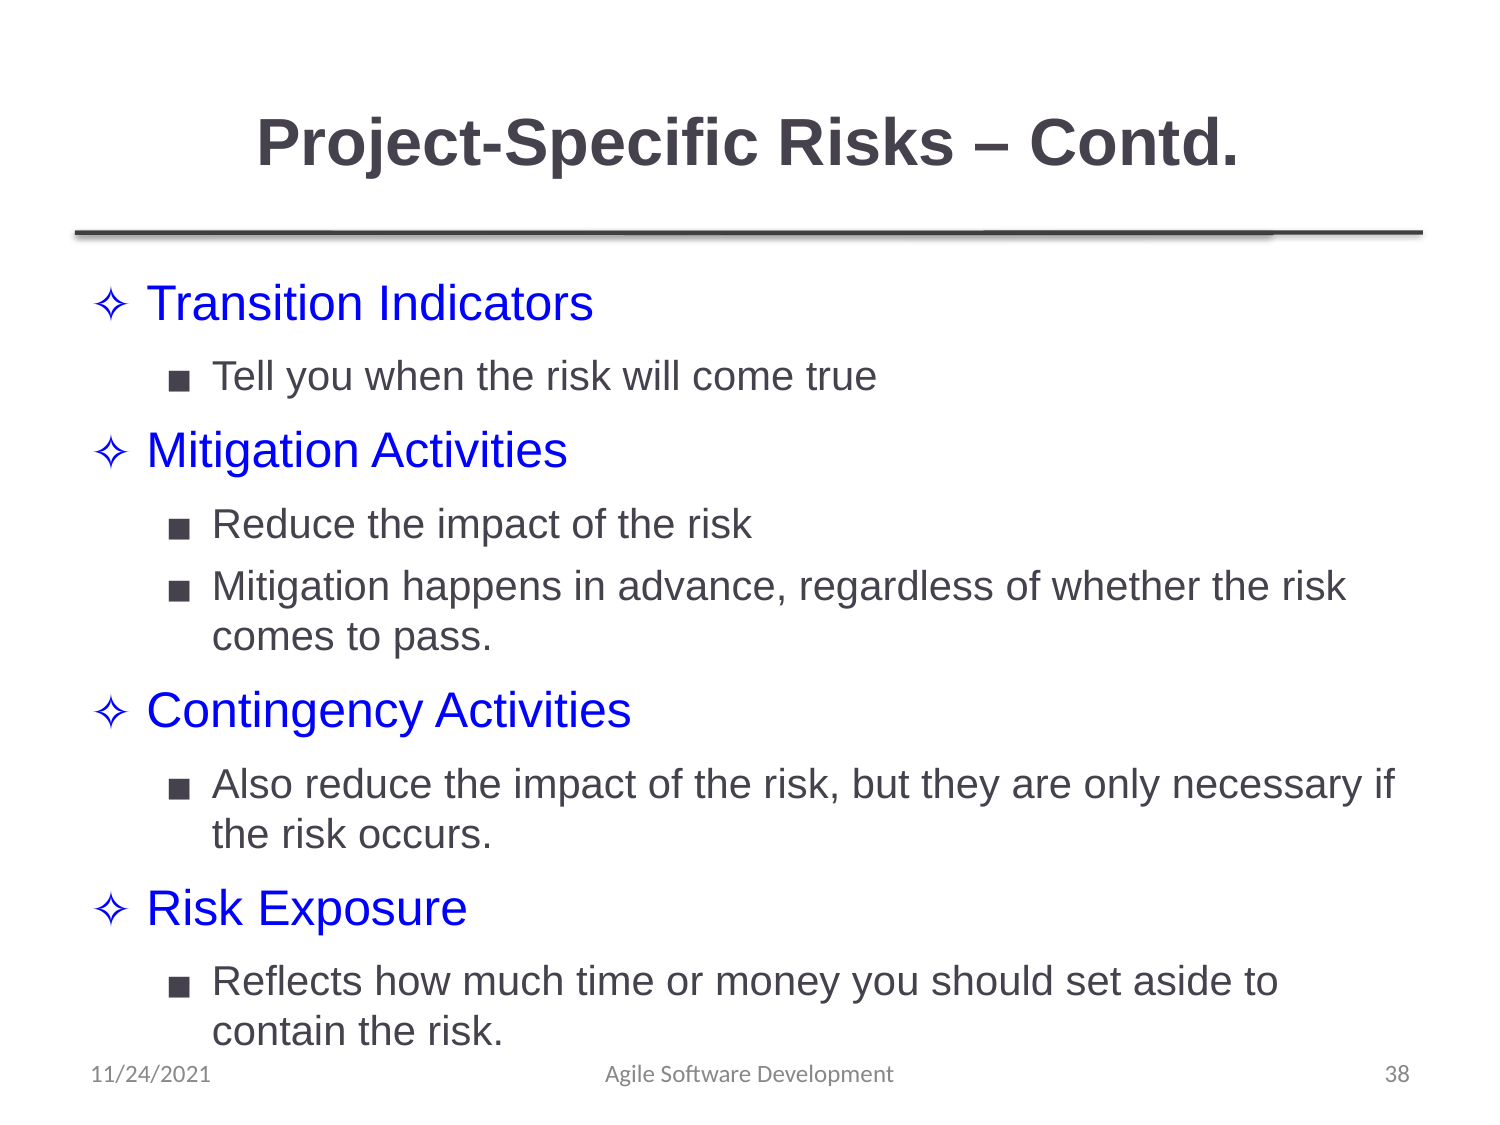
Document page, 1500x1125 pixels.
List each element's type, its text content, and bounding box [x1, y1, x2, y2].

list Transition Indicators Tell you when the risk will come true Mitigation Activities Reduce the impact of the risk Mitigation happens in advance, regardless of whether the risk comes to pass. Contingency Activities Also reduce the impact of the risk, but they are only necessary if the risk occurs. Risk Exposure Reflects how much time or money you should set aside to contain the risk. [75, 262, 1425, 1005]
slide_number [75, 1042, 425, 1103]
footer Agile Software Development [512, 1042, 988, 1103]
slide_number ‹#› [1074, 1042, 1425, 1103]
title Project-Specific Risks – Contd. [75, 45, 1423, 233]
